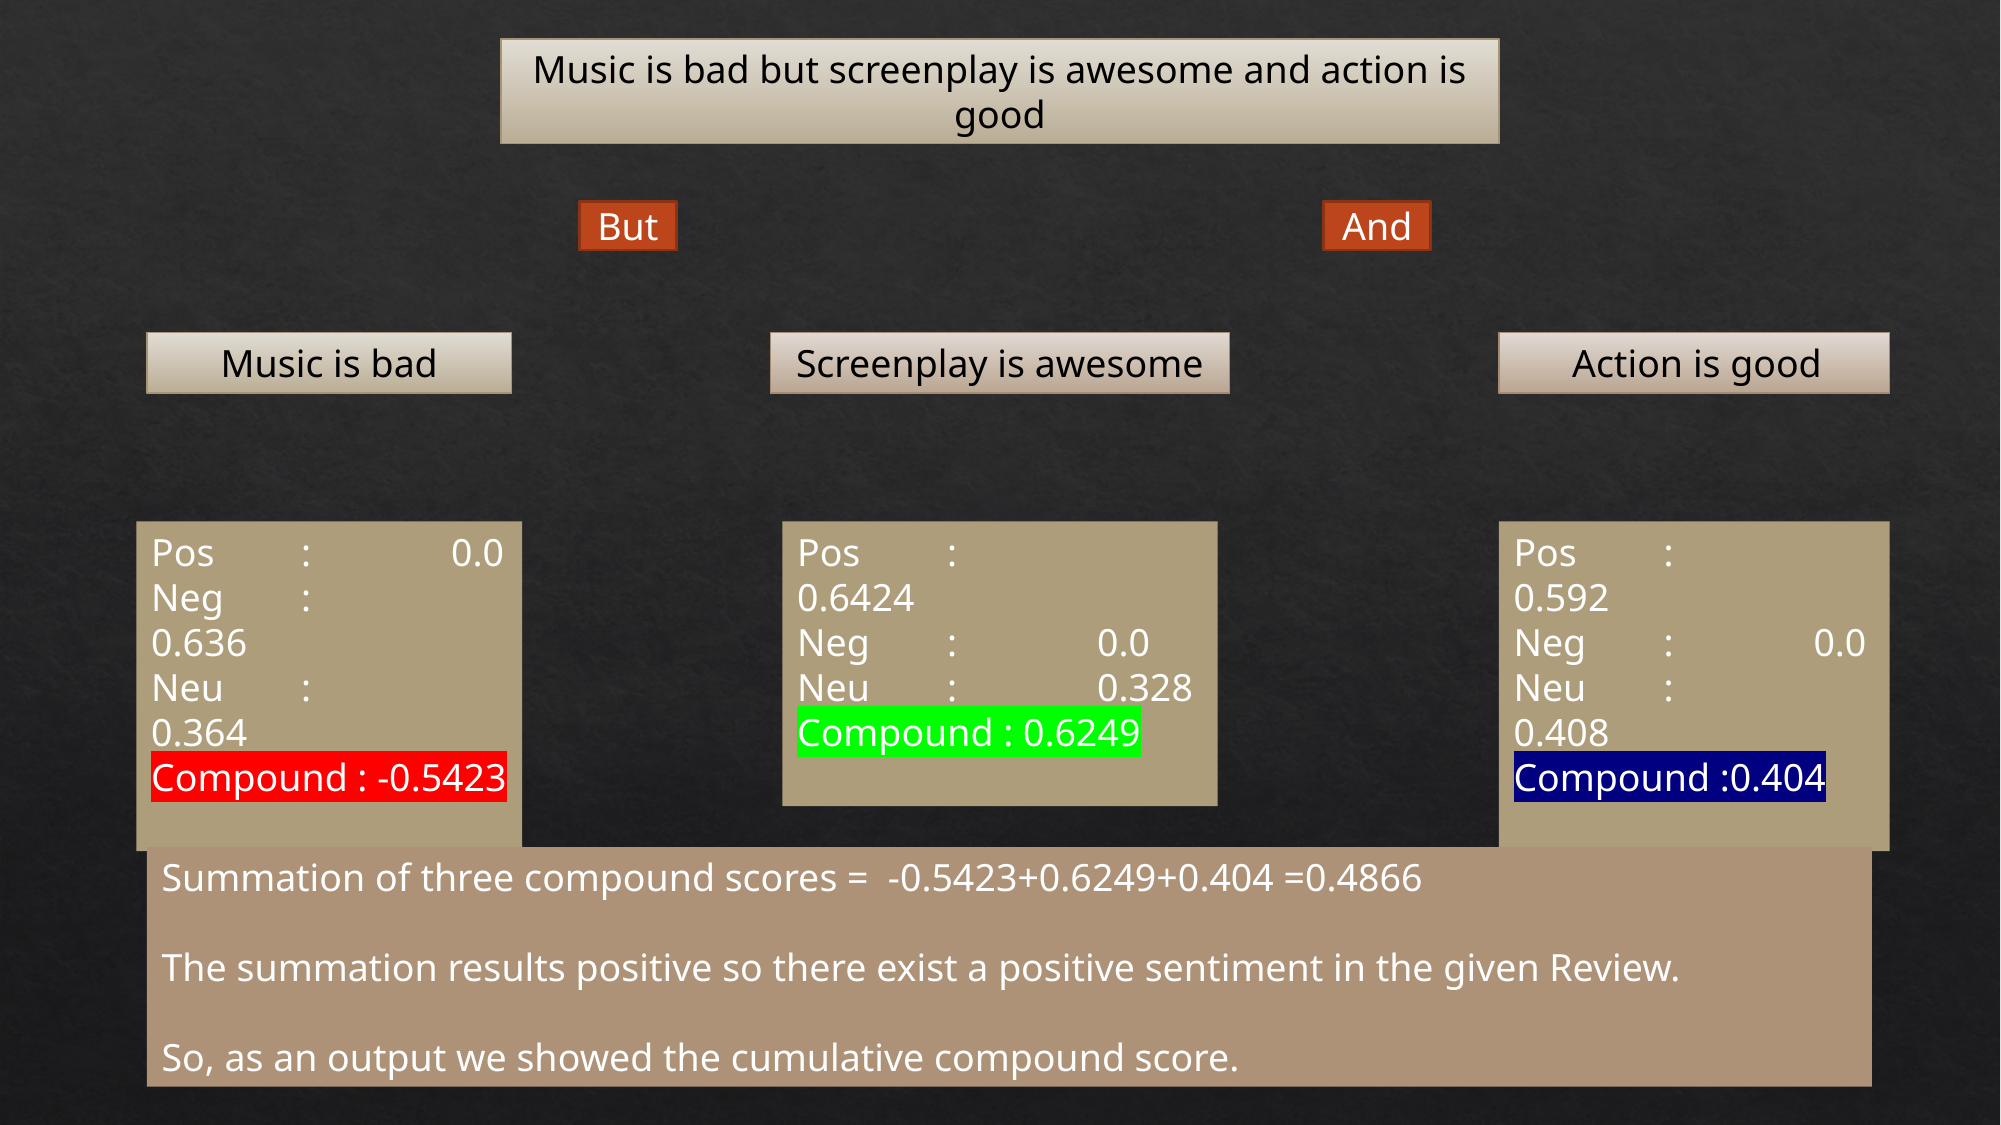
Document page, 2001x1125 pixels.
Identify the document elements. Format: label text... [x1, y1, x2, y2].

text_box Music is bad [146, 332, 512, 394]
text_box Pos : 0.0 Neg : 0.636 Neu : 0.364 Compound : -0.5423 [136, 521, 523, 852]
text_box But [578, 200, 678, 251]
text_box Music is bad but screenplay is awesome and action is good [500, 38, 1500, 144]
text_box Screenplay is awesome [770, 332, 1230, 394]
text_box And [1322, 200, 1432, 251]
text_box Pos : 0.592 Neg : 0.0 Neu : 0.408 Compound :0.404 [1498, 521, 1890, 852]
text_box Summation of three compound scores = -0.5423+0.6249+0.404 =0.4866 The summation results positive so there exist a positive sentiment in the given Review. So, as an output we showed the cumulative compound score. [146, 847, 1872, 1087]
text_box Action is good [1498, 332, 1890, 394]
text_box Pos : 0.6424 Neg : 0.0 Neu : 0.328 Compound : 0.6249 [782, 521, 1218, 807]
